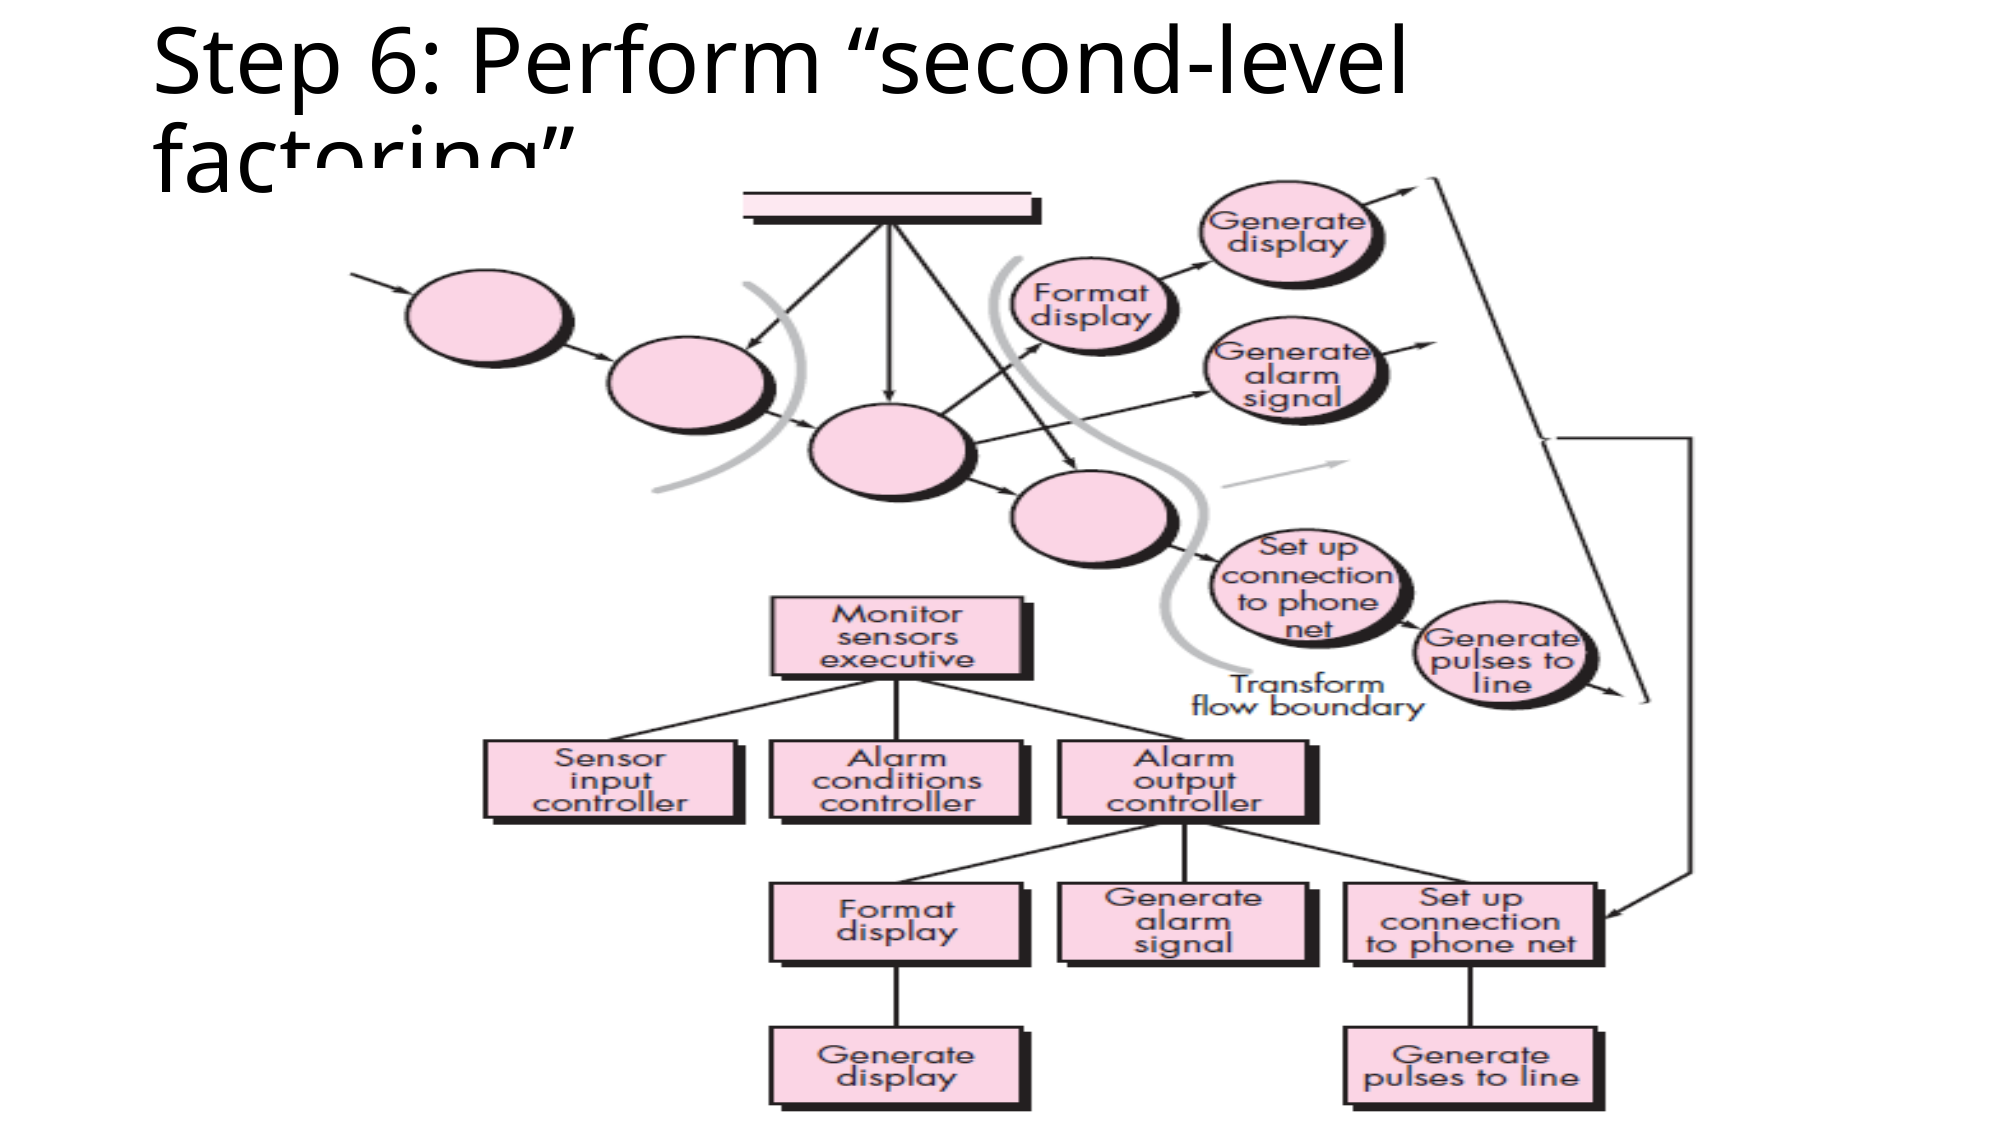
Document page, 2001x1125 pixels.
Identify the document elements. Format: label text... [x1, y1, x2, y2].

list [272, 168, 1767, 1116]
title Step 6: Perform “second-level factoring” [137, 59, 1863, 278]
